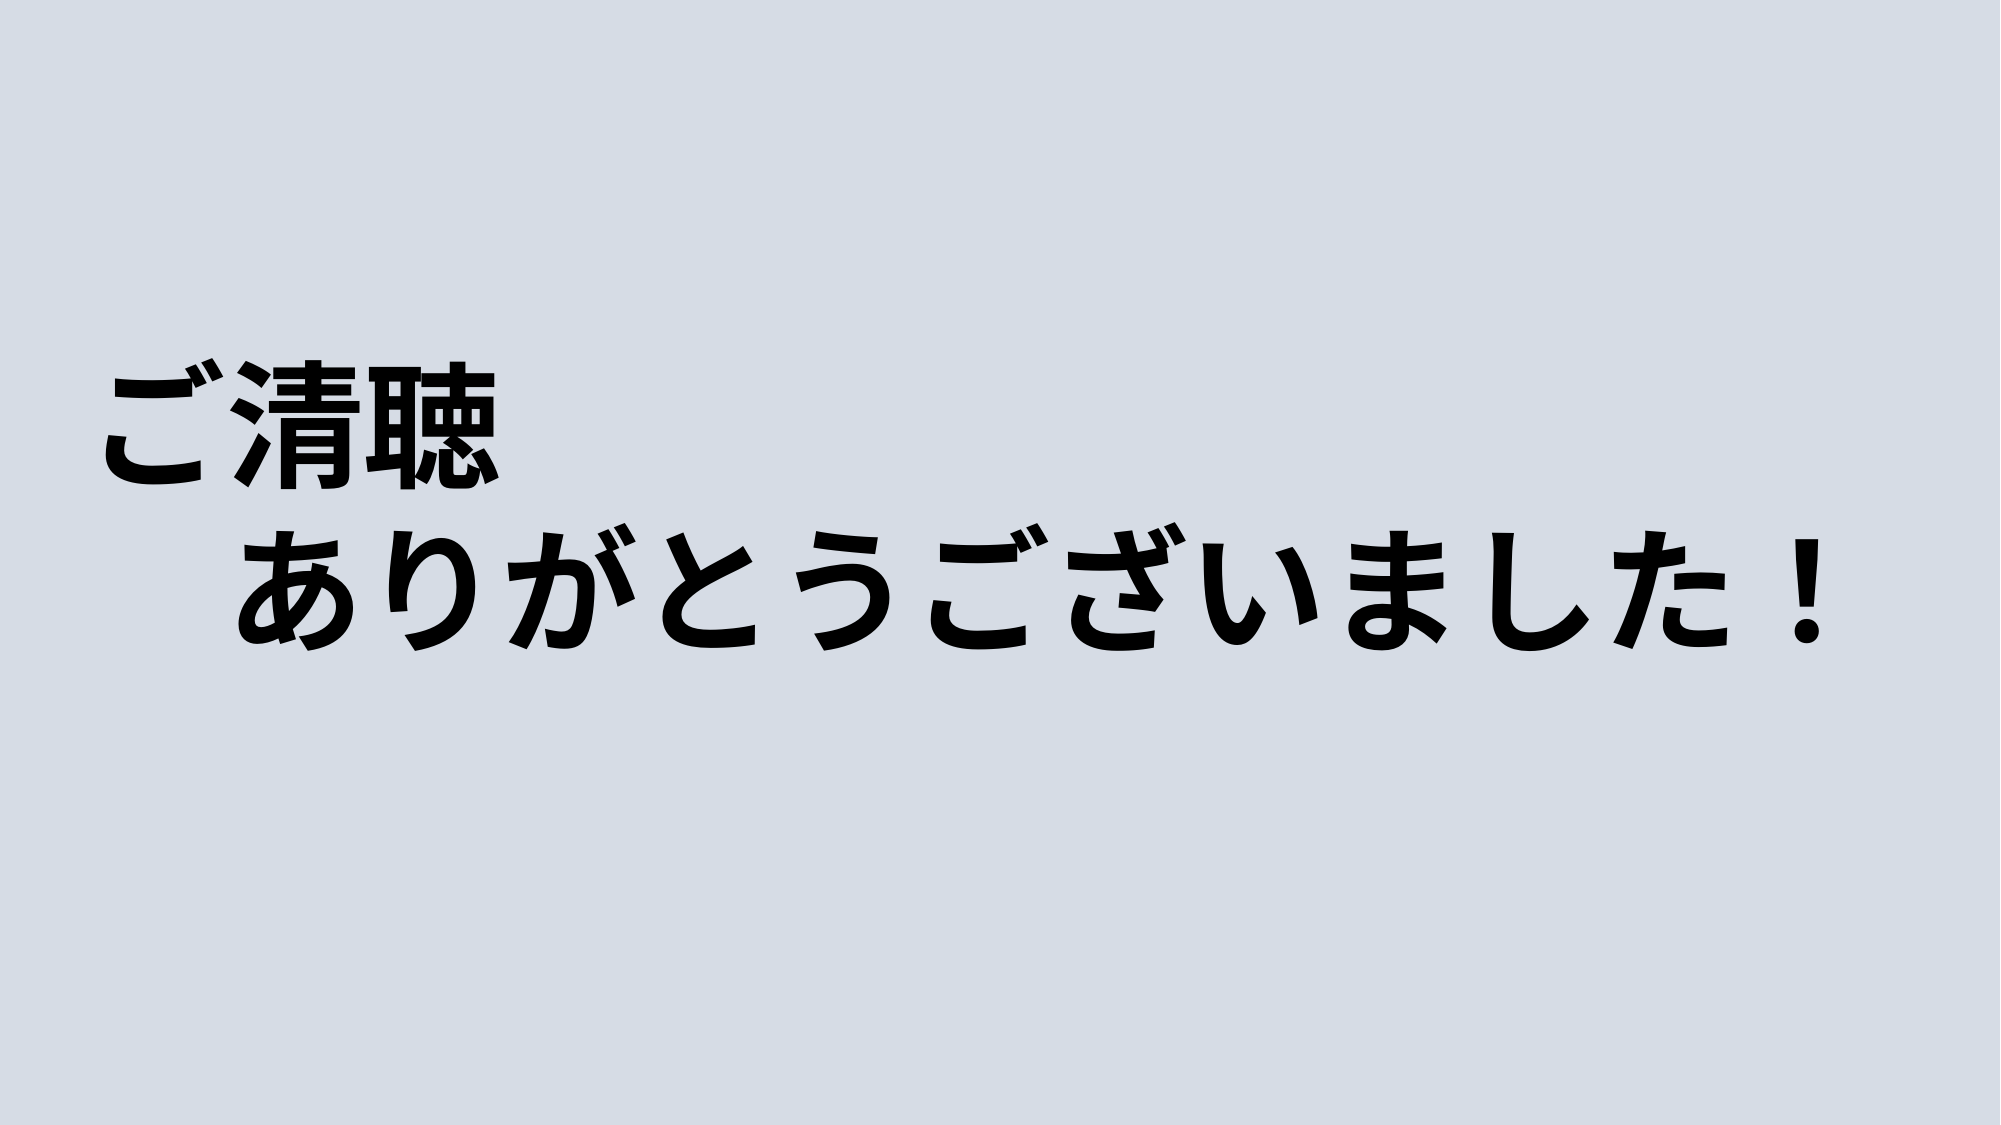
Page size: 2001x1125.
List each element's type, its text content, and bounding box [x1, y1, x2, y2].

text_box ご清聴 ありがとうございました！ [74, 332, 1926, 678]
